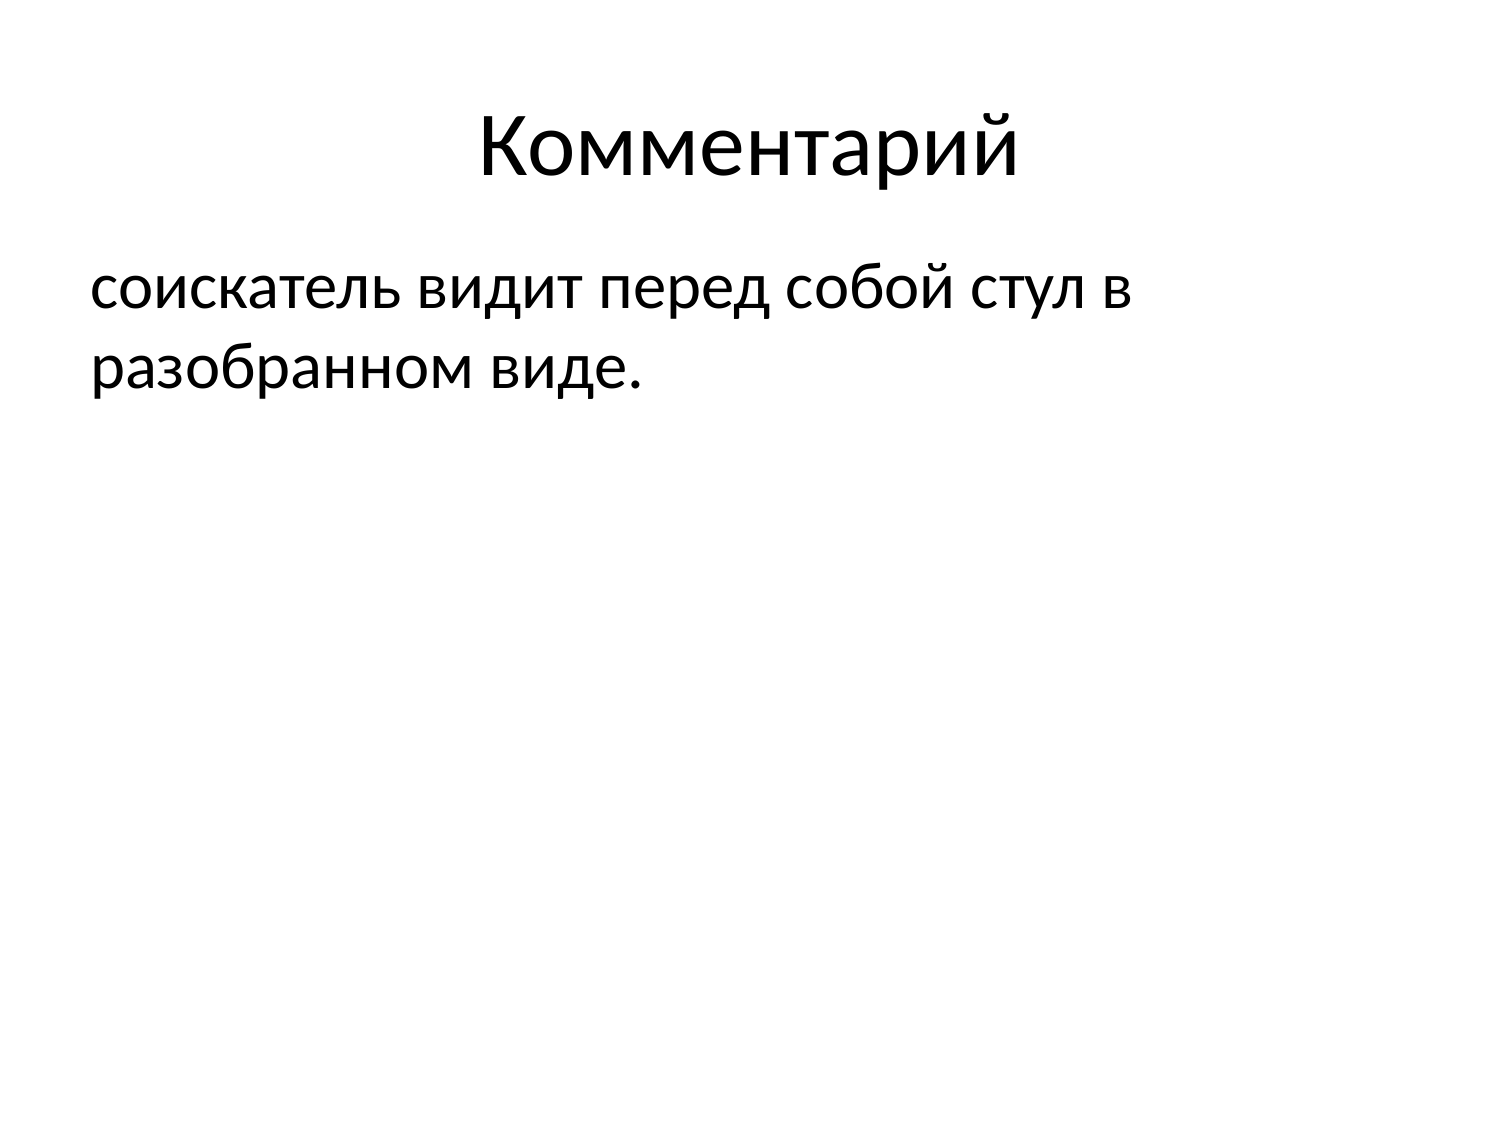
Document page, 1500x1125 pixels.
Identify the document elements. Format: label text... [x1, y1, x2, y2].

title Комментарий [75, 45, 1425, 233]
list соискатель видит перед собой стул в разобранном виде. [75, 234, 1425, 1024]
